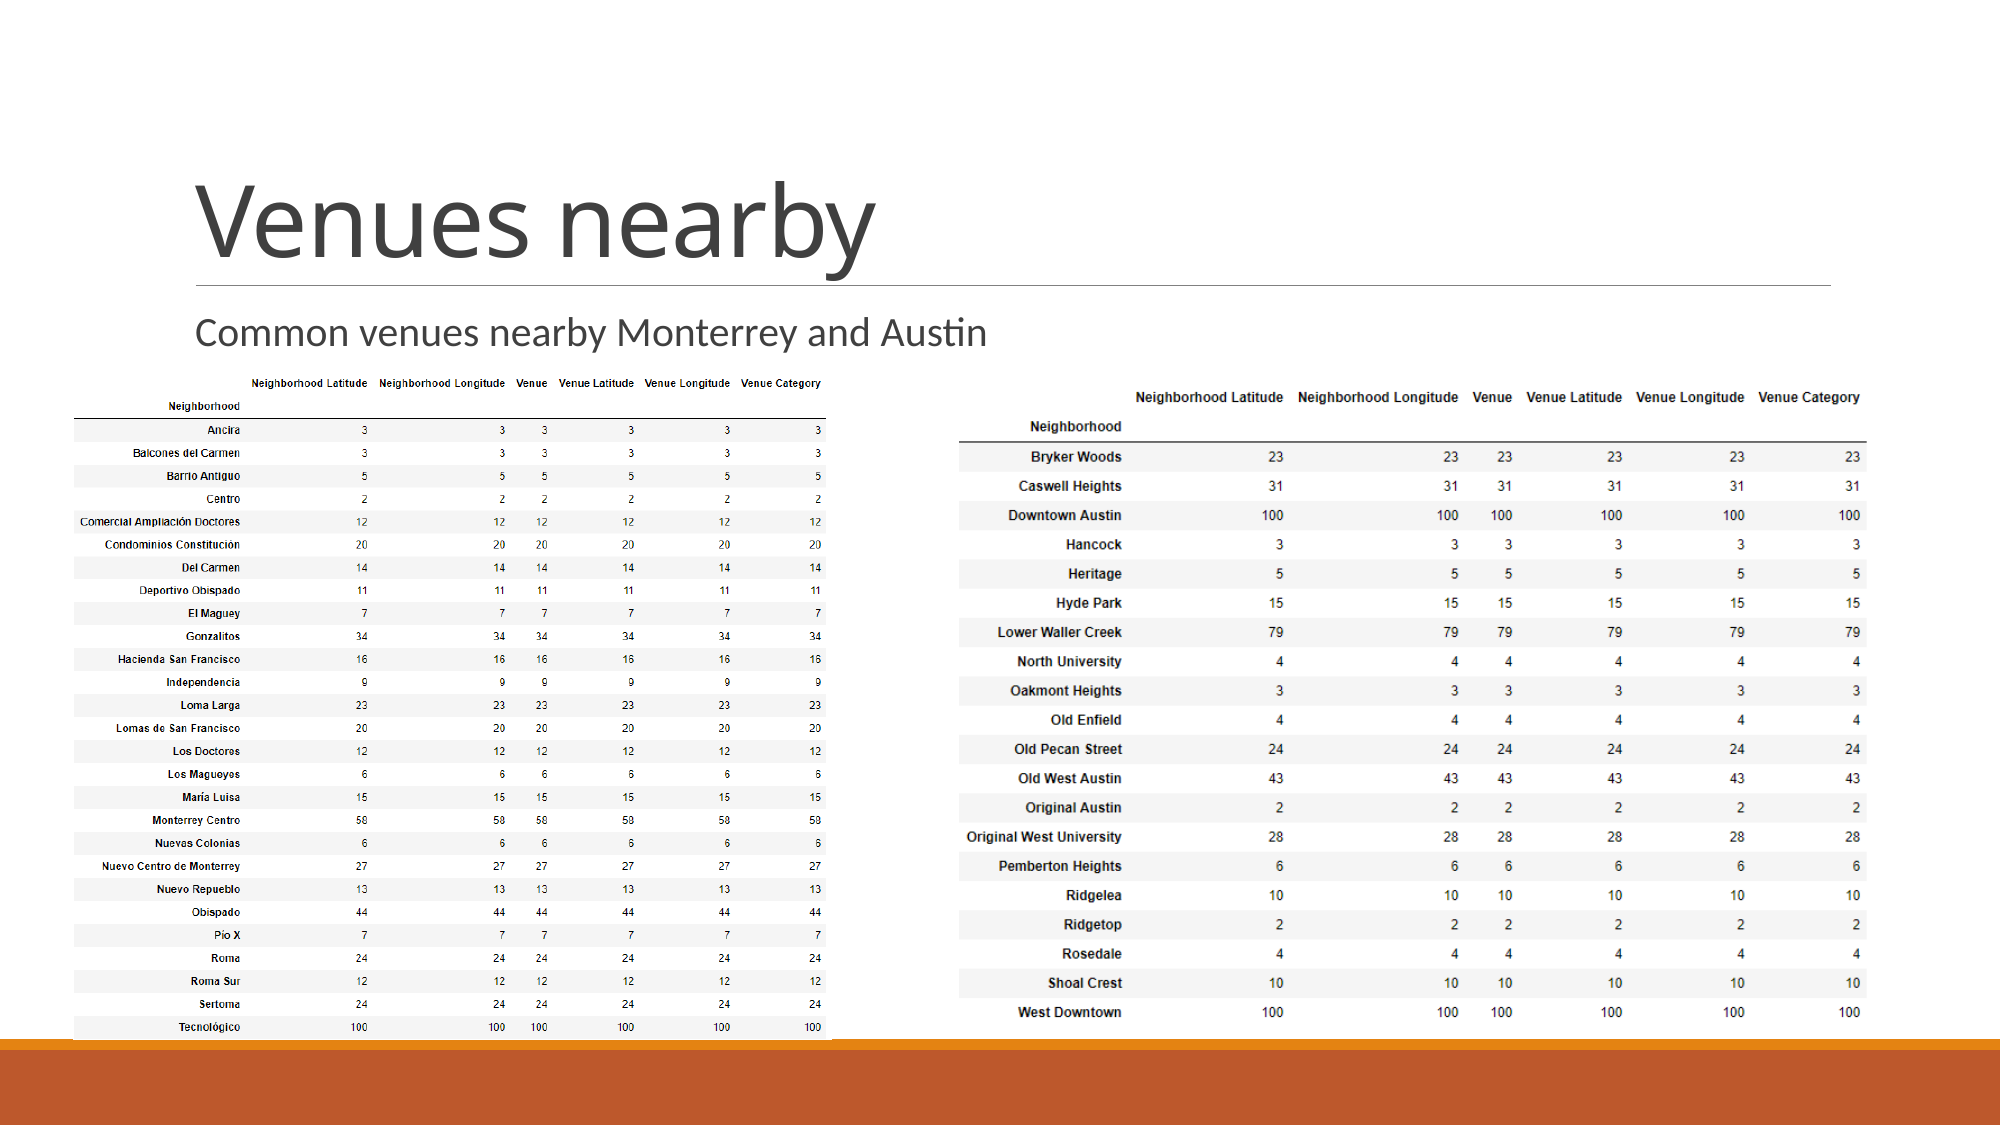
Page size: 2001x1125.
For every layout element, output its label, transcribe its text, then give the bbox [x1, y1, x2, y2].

picture [72, 367, 832, 1041]
picture [958, 383, 1879, 1025]
list Common venues nearby Monterrey and Austin [180, 302, 1830, 963]
title Venues nearby [180, 47, 1830, 285]
